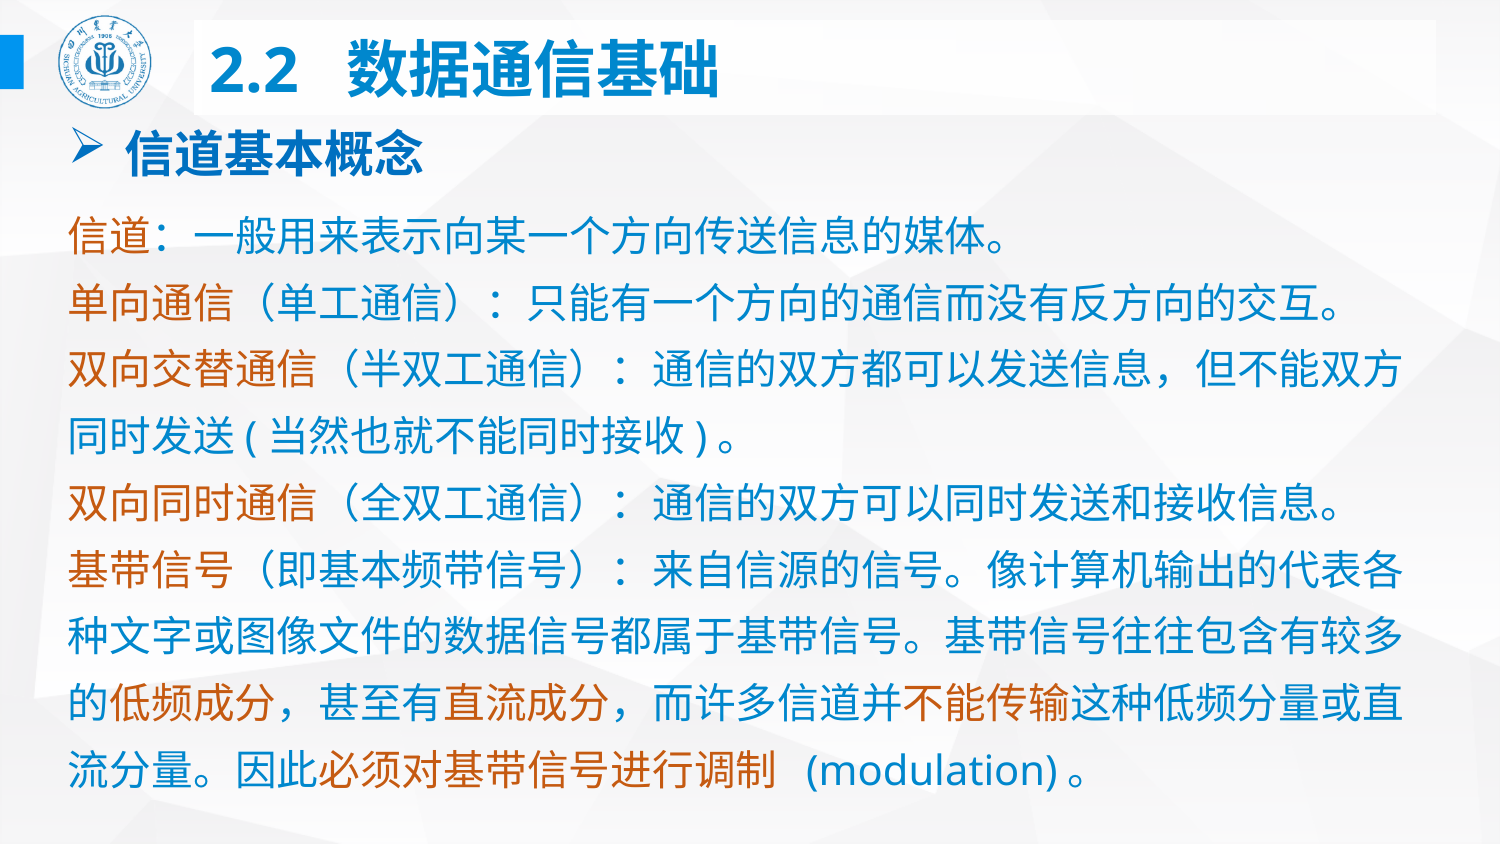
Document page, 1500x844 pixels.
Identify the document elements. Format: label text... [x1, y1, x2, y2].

text_box 信道：一般用来表示向某一个方向传送信息的媒体。 单向通信（单工通信）：只能有一个方向的通信而没有反方向的交互。 双向交替通信（半双工通信）：通信的双方都可以发送信息，但不能双方同时发送(当然也就不能同时接收)。 双向同时通信（全双工通信）：通信的双方可以同时发送和接收信息。 基带信号（即基本频带信号）：来自信源的信号。像计算机输出的代表各种文字或图像文件的数据信号都属于基带信号。基带信号往往包含有较多的低频成分，甚至有直流成分，而许多信道并不能传输这种低频分量或直流分量。因此必须对基带信号进行调制 (modulation)。 [53, 190, 1436, 801]
title 2.2 数据通信基础 [194, 20, 1436, 115]
text_box 信道基本概念 [53, 114, 1436, 190]
picture [0, 0, 1500, 844]
